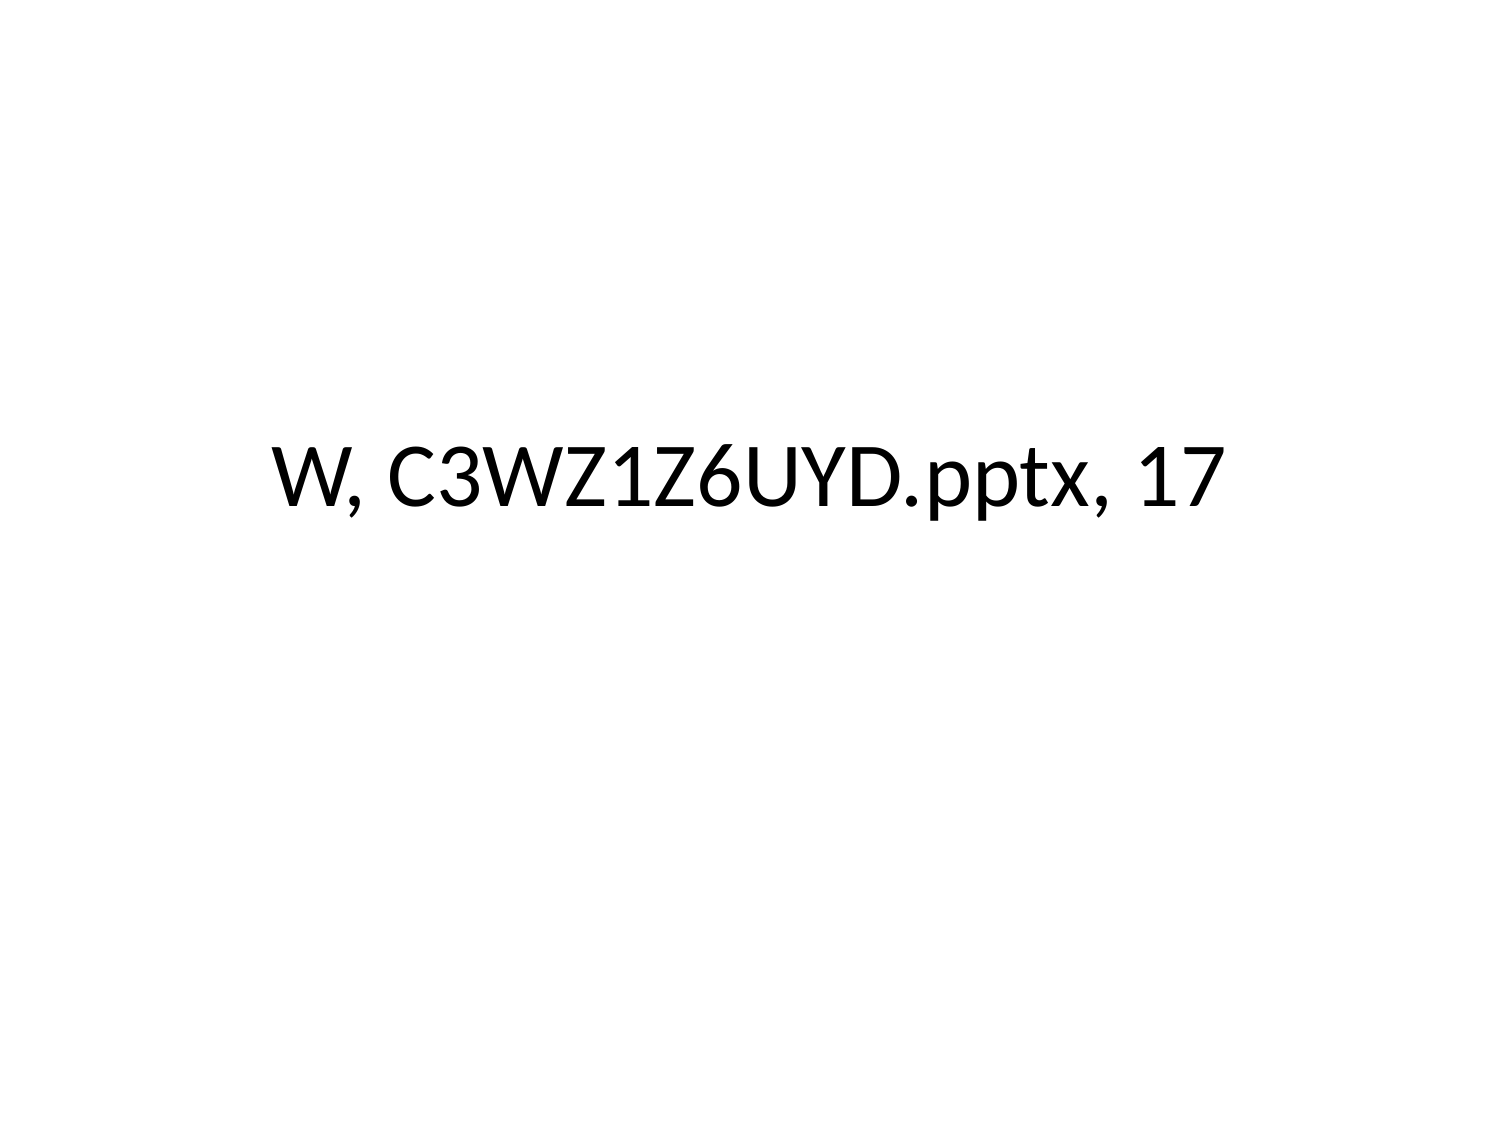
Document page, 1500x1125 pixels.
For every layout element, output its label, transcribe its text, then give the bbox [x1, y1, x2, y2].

title W, C3WZ1Z6UYD.pptx, 17 [112, 349, 1388, 591]
